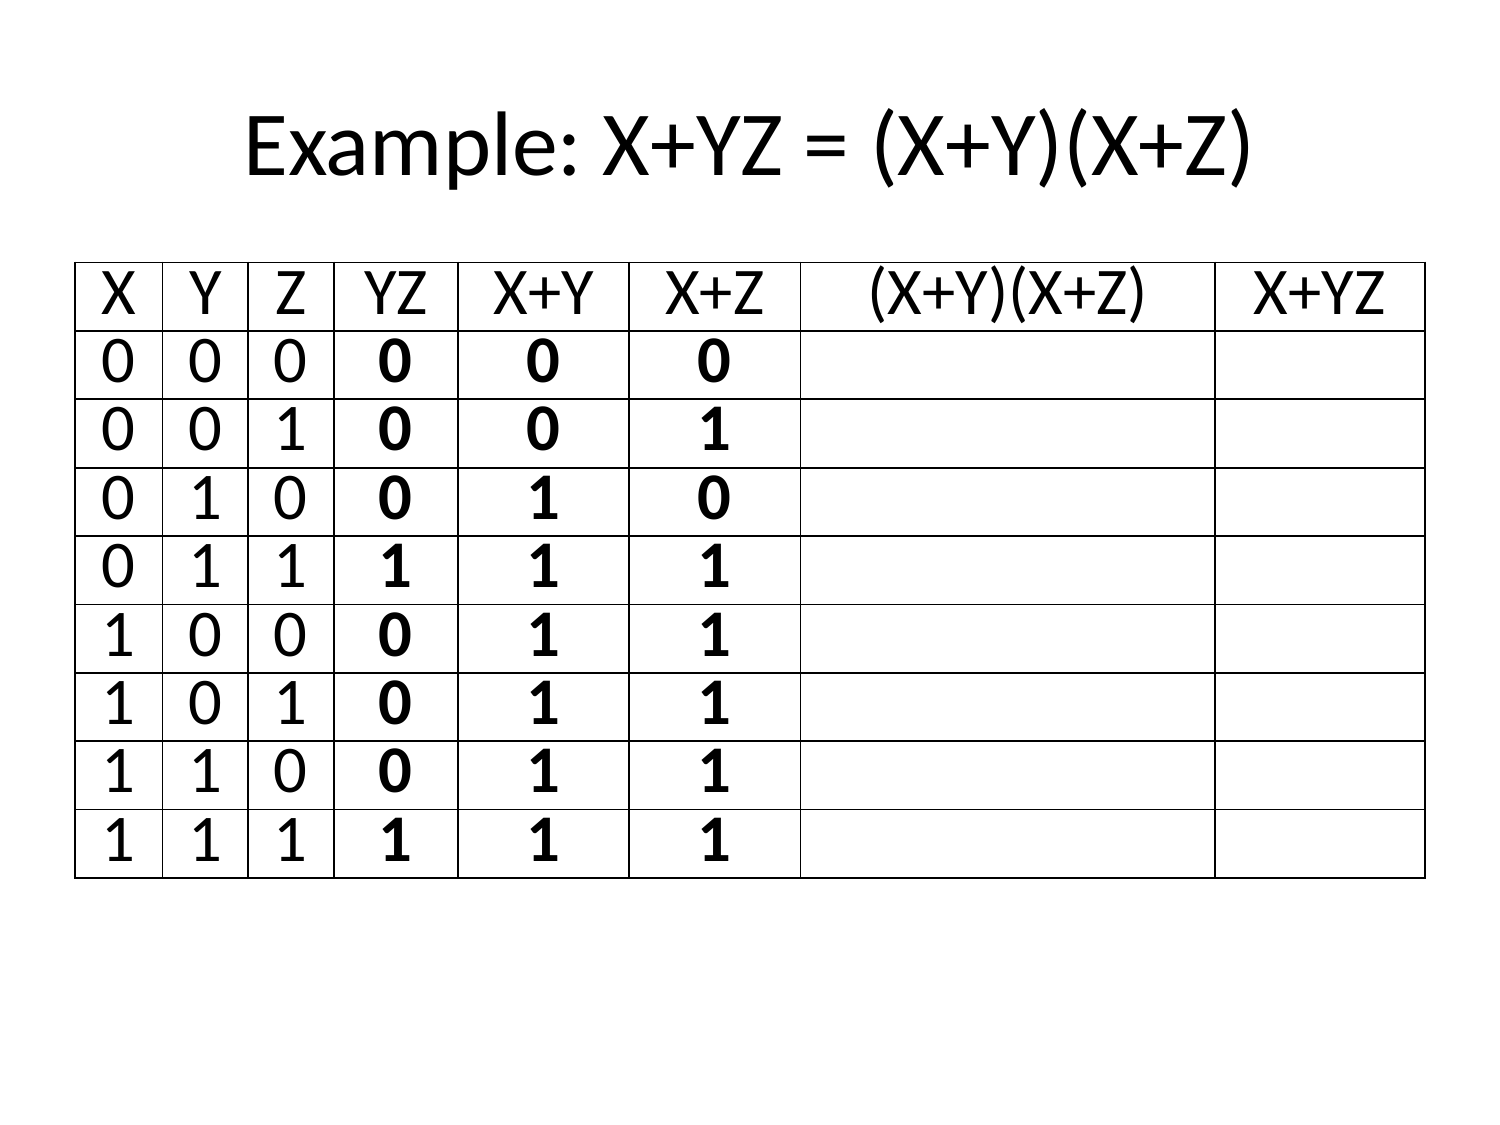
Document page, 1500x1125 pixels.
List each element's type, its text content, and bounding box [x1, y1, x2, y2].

table_cell [1216, 742, 1424, 809]
table_cell 1 [249, 400, 333, 467]
table_cell 0 [335, 742, 457, 809]
table_header X [76, 263, 162, 330]
table_cell [1216, 400, 1424, 467]
table_cell 1 [459, 537, 628, 604]
table_cell [801, 332, 1214, 398]
table_cell 1 [335, 810, 457, 877]
table_cell 0 [249, 332, 333, 398]
table_cell 1 [459, 674, 628, 740]
table_cell 1 [630, 810, 800, 877]
table_cell 1 [163, 742, 247, 809]
table_cell 0 [249, 742, 333, 809]
table_cell 0 [335, 332, 457, 398]
table_cell 0 [76, 332, 162, 398]
table_cell [801, 400, 1214, 467]
table_cell [1216, 674, 1424, 740]
table_cell 1 [630, 400, 800, 467]
table_cell 1 [630, 674, 800, 740]
table_cell [801, 469, 1214, 535]
table_cell 1 [76, 810, 162, 877]
table_cell [1216, 332, 1424, 398]
table_cell 1 [76, 742, 162, 809]
table_cell 1 [630, 537, 800, 604]
table_cell [1216, 469, 1424, 535]
table_header Y [163, 263, 247, 330]
table_cell [1216, 810, 1424, 877]
table_cell 0 [76, 537, 162, 604]
table_header X+Y [459, 263, 628, 330]
table_cell 1 [630, 742, 800, 809]
table_cell 1 [630, 605, 800, 672]
table_cell 1 [459, 742, 628, 809]
table_cell 1 [163, 469, 247, 535]
table_cell 1 [76, 674, 162, 740]
table_header X+Z [630, 263, 800, 330]
table_cell 0 [76, 469, 162, 535]
table_header X+YZ [1216, 263, 1424, 330]
title Example: X+YZ = (X+Y)(X+Z) [75, 45, 1425, 233]
table_cell 1 [459, 810, 628, 877]
table_cell [1216, 537, 1424, 604]
table_header (X+Y)(X+Z) [801, 263, 1214, 330]
table_header Z [249, 263, 333, 330]
table_cell 0 [459, 332, 628, 398]
table_cell 0 [335, 674, 457, 740]
table_cell 0 [249, 605, 333, 672]
table_cell 0 [630, 469, 800, 535]
table_cell 1 [459, 605, 628, 672]
table_cell 1 [249, 674, 333, 740]
table_cell [801, 537, 1214, 604]
table_cell 0 [163, 605, 247, 672]
table_cell 1 [249, 810, 333, 877]
table_cell [801, 605, 1214, 672]
table_cell 0 [630, 332, 800, 398]
table_cell 1 [335, 537, 457, 604]
table_cell 0 [335, 400, 457, 467]
table_cell [801, 810, 1214, 877]
table_cell [1216, 605, 1424, 672]
table_cell 1 [249, 537, 333, 604]
table_cell 0 [249, 469, 333, 535]
table_cell 1 [163, 810, 247, 877]
table_cell 0 [163, 674, 247, 740]
table_cell 0 [76, 400, 162, 467]
table_cell 1 [459, 469, 628, 535]
table_header YZ [335, 263, 457, 330]
table_cell 0 [163, 332, 247, 398]
table_cell 0 [163, 400, 247, 467]
table_cell [801, 742, 1214, 809]
table_cell [801, 674, 1214, 740]
table_cell 0 [335, 469, 457, 535]
table_cell 0 [335, 605, 457, 672]
table_cell 0 [459, 400, 628, 467]
table_cell 1 [76, 605, 162, 672]
table_cell 1 [163, 537, 247, 604]
